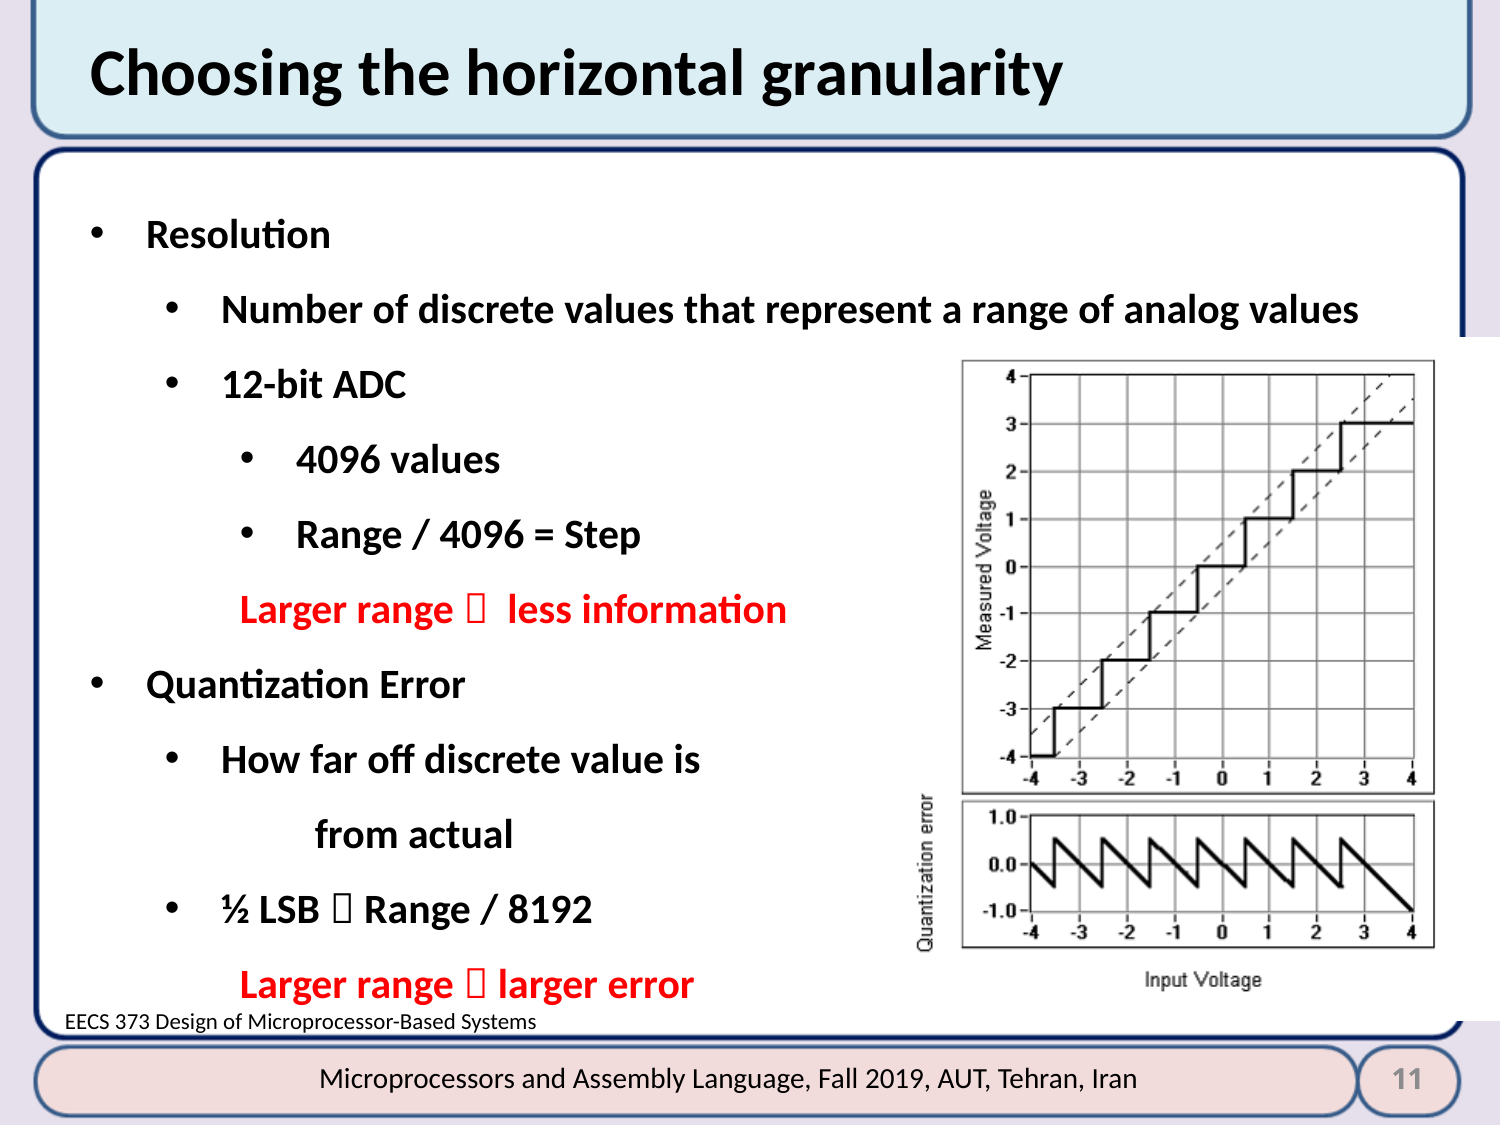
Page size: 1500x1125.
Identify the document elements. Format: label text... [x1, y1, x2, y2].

text_box Resolution Number of discrete values that represent a range of analog values 12-bit ADC 4096 values Range / 4096 = Step Larger range  less information Quantization Error How far off discrete value is from actual ½ LSB  Range / 8192 Larger range  larger error [75, 174, 1463, 999]
title Choosing the horizontal granularity [75, 0, 1425, 138]
picture [0, 0, 1500, 1125]
text_box EECS 373 Design of Microprocessor-Based Systems [49, 999, 1413, 1042]
text_box Resolution Number of discrete values that represent a range of analog values 12-bit ADC 4096 values Range / 4096 = Step Larger range  less information Quantization Error How far off discrete value is from actual ½ LSB  Range / 8192 Larger range  larger error [75, 1029, 1463, 1125]
